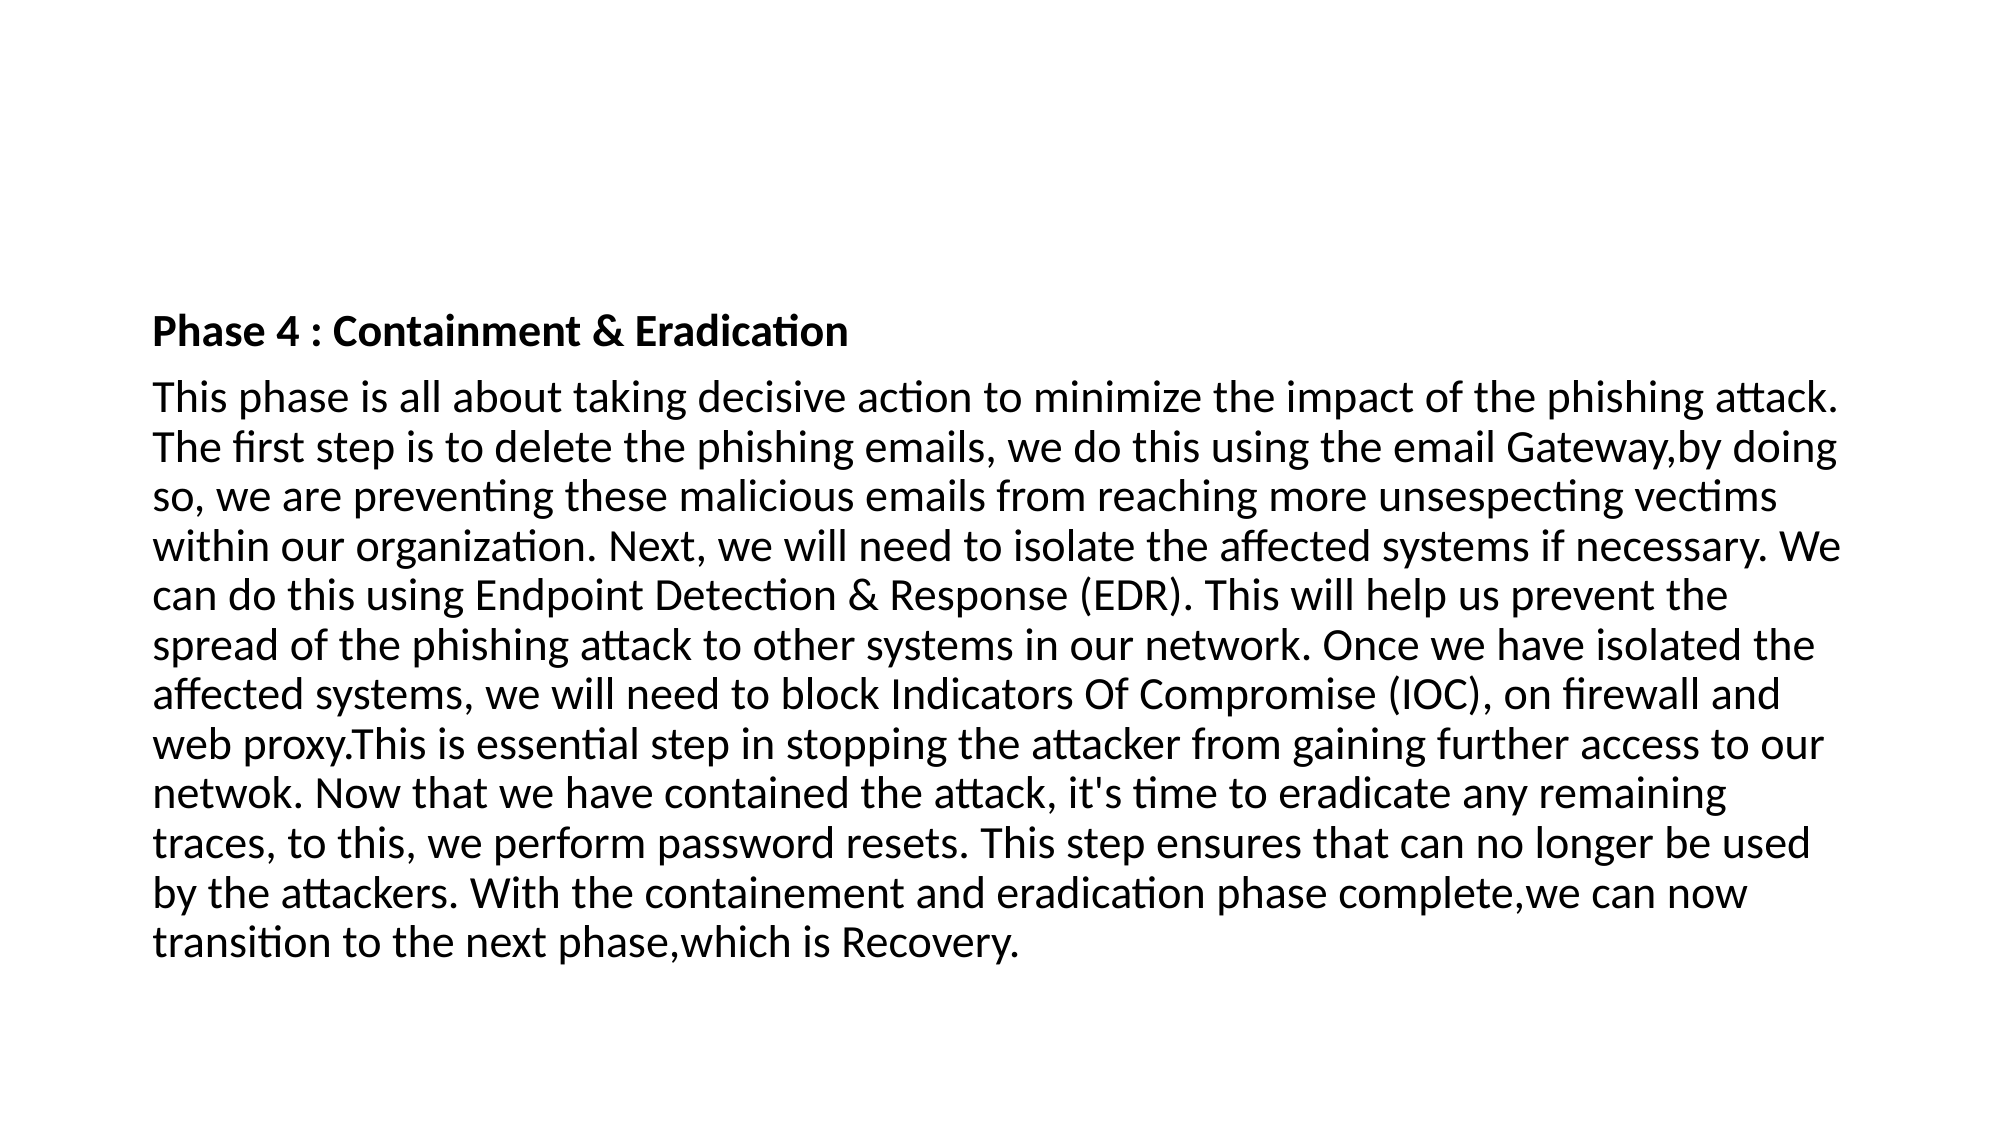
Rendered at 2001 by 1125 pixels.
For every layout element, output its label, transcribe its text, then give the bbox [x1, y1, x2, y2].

list Phase 4 : Containment & Eradication This phase is all about taking decisive action to minimize the impact of the phishing attack. The first step is to delete the phishing emails, we do this using the email Gateway,by doing so, we are preventing these malicious emails from reaching more unsespecting vectims within our organization. Next, we will need to isolate the affected systems if necessary. We can do this using Endpoint Detection & Response (EDR). This will help us prevent the spread of the phishing attack to other systems in our network. Once we have isolated the affected systems, we will need to block Indicators Of Compromise (IOC), on firewall and web proxy.This is essential step in stopping the attacker from gaining further access to our netwok. Now that we have contained the attack, it's time to eradicate any remaining traces, to this, we perform password resets. This step ensures that can no longer be used by the attackers. With the containement and eradication phase complete,we can now transition to the next phase,which is Recovery. [137, 299, 1863, 1014]
